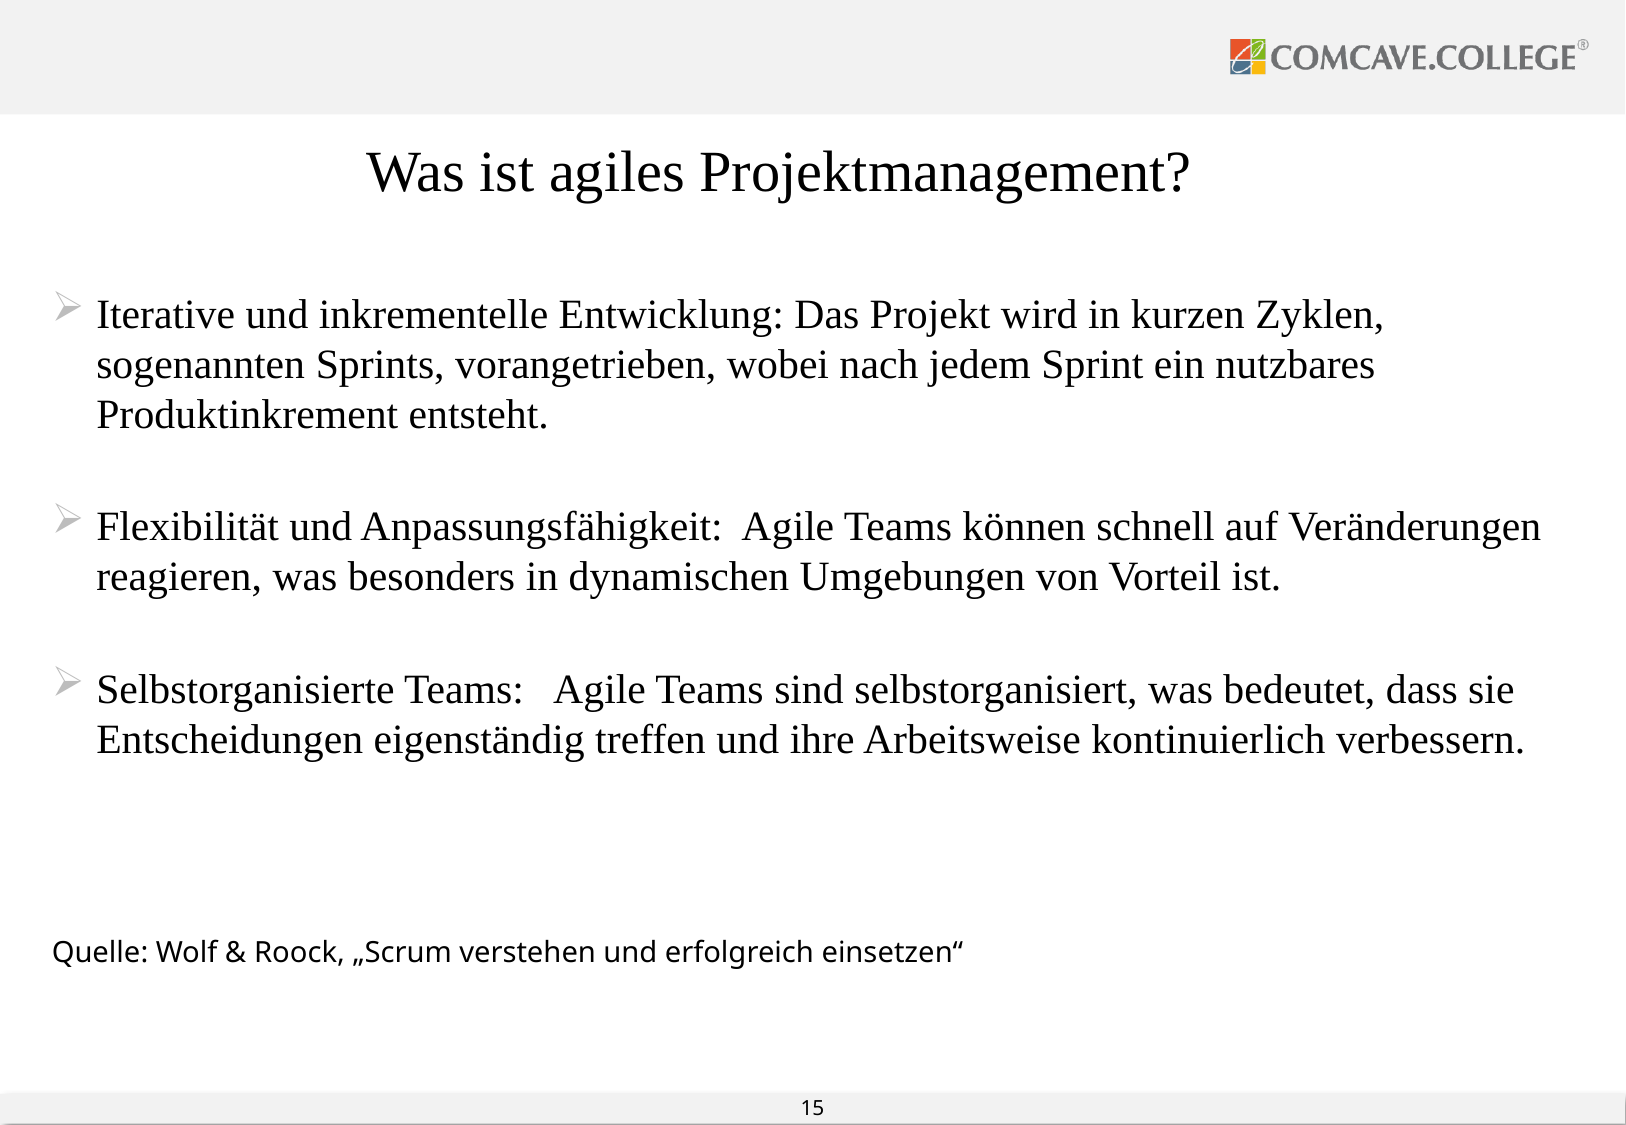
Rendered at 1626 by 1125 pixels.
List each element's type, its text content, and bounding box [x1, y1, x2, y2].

slide_number 15 [627, 1093, 998, 1124]
list Iterative und inkrementelle Entwicklung: Das Projekt wird in kurzen Zyklen, sogenannten Sprints, vorangetrieben, wobei nach jedem Sprint ein nutzbares Produktinkrement entsteht. Flexibilität und Anpassungsfähigkeit: Agile Teams können schnell auf Veränderungen reagieren, was besonders in dynamischen Umgebungen von Vorteil ist. Selbstorganisierte Teams: Agile Teams sind selbstorganisiert, was bedeutet, dass sie Entscheidungen eigenständig treffen und ihre Arbeitsweise kontinuierlich verbessern. Quelle: Wolf & Roock, „Scrum verstehen und erfolgreich einsetzen“​ [36, 278, 1581, 1035]
subtitle Was ist agiles Projektmanagement? [36, 125, 1522, 185]
picture [1225, 32, 1594, 79]
